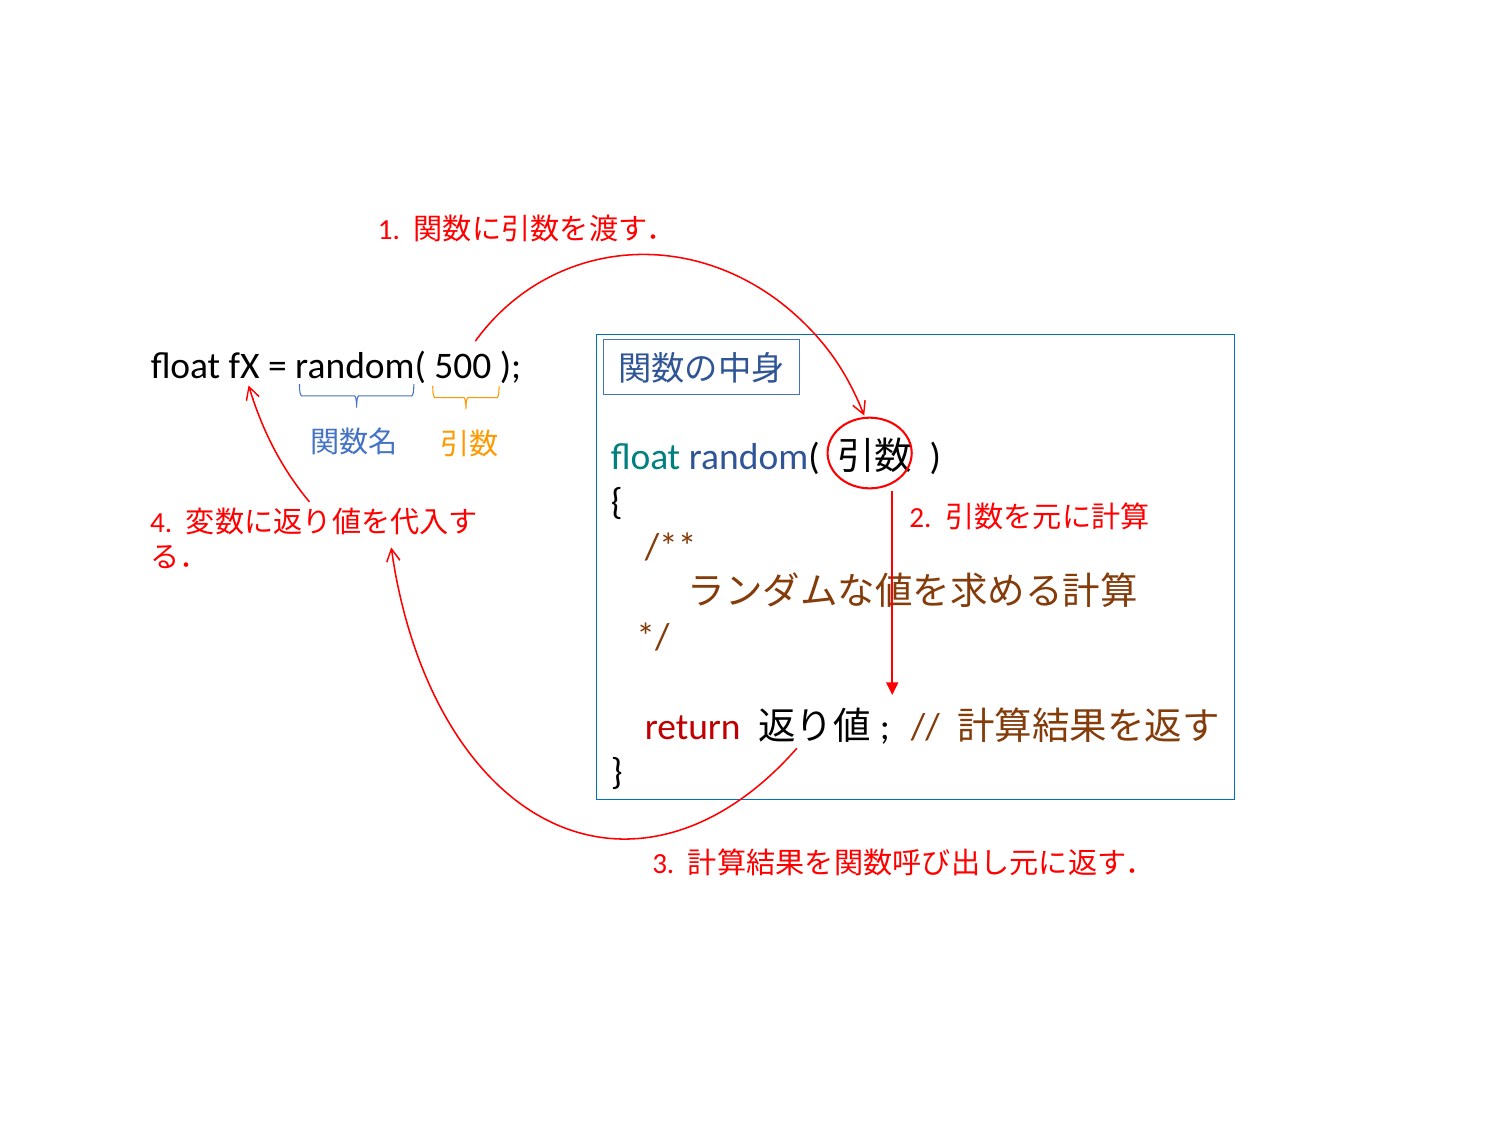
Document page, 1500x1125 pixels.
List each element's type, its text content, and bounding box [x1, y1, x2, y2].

text_box float fX = random( 500 ); [136, 333, 347, 394]
text_box 4. 変数に返り値を代入する． [135, 496, 517, 581]
text_box [392, 384, 415, 397]
text_box [432, 385, 500, 410]
text_box float random( 引数 ) { /** ランダムな値を求める計算 */ return 返り値; // 計算結果を返す } [689, 334, 1235, 800]
text_box 2. 引数を元に計算 [894, 490, 1209, 541]
text_box float fX = random( 500 ); [402, 333, 535, 394]
text_box [826, 416, 913, 490]
text_box [474, 253, 866, 485]
text_box [245, 253, 502, 503]
text_box 関数名 [338, 415, 414, 466]
text_box 3. 計算結果を関数呼び出し元に返す． [637, 836, 1147, 887]
text_box 1. 関数に引数を渡す． [363, 202, 691, 253]
text_box [396, 409, 798, 840]
text_box 引数 [425, 417, 514, 468]
